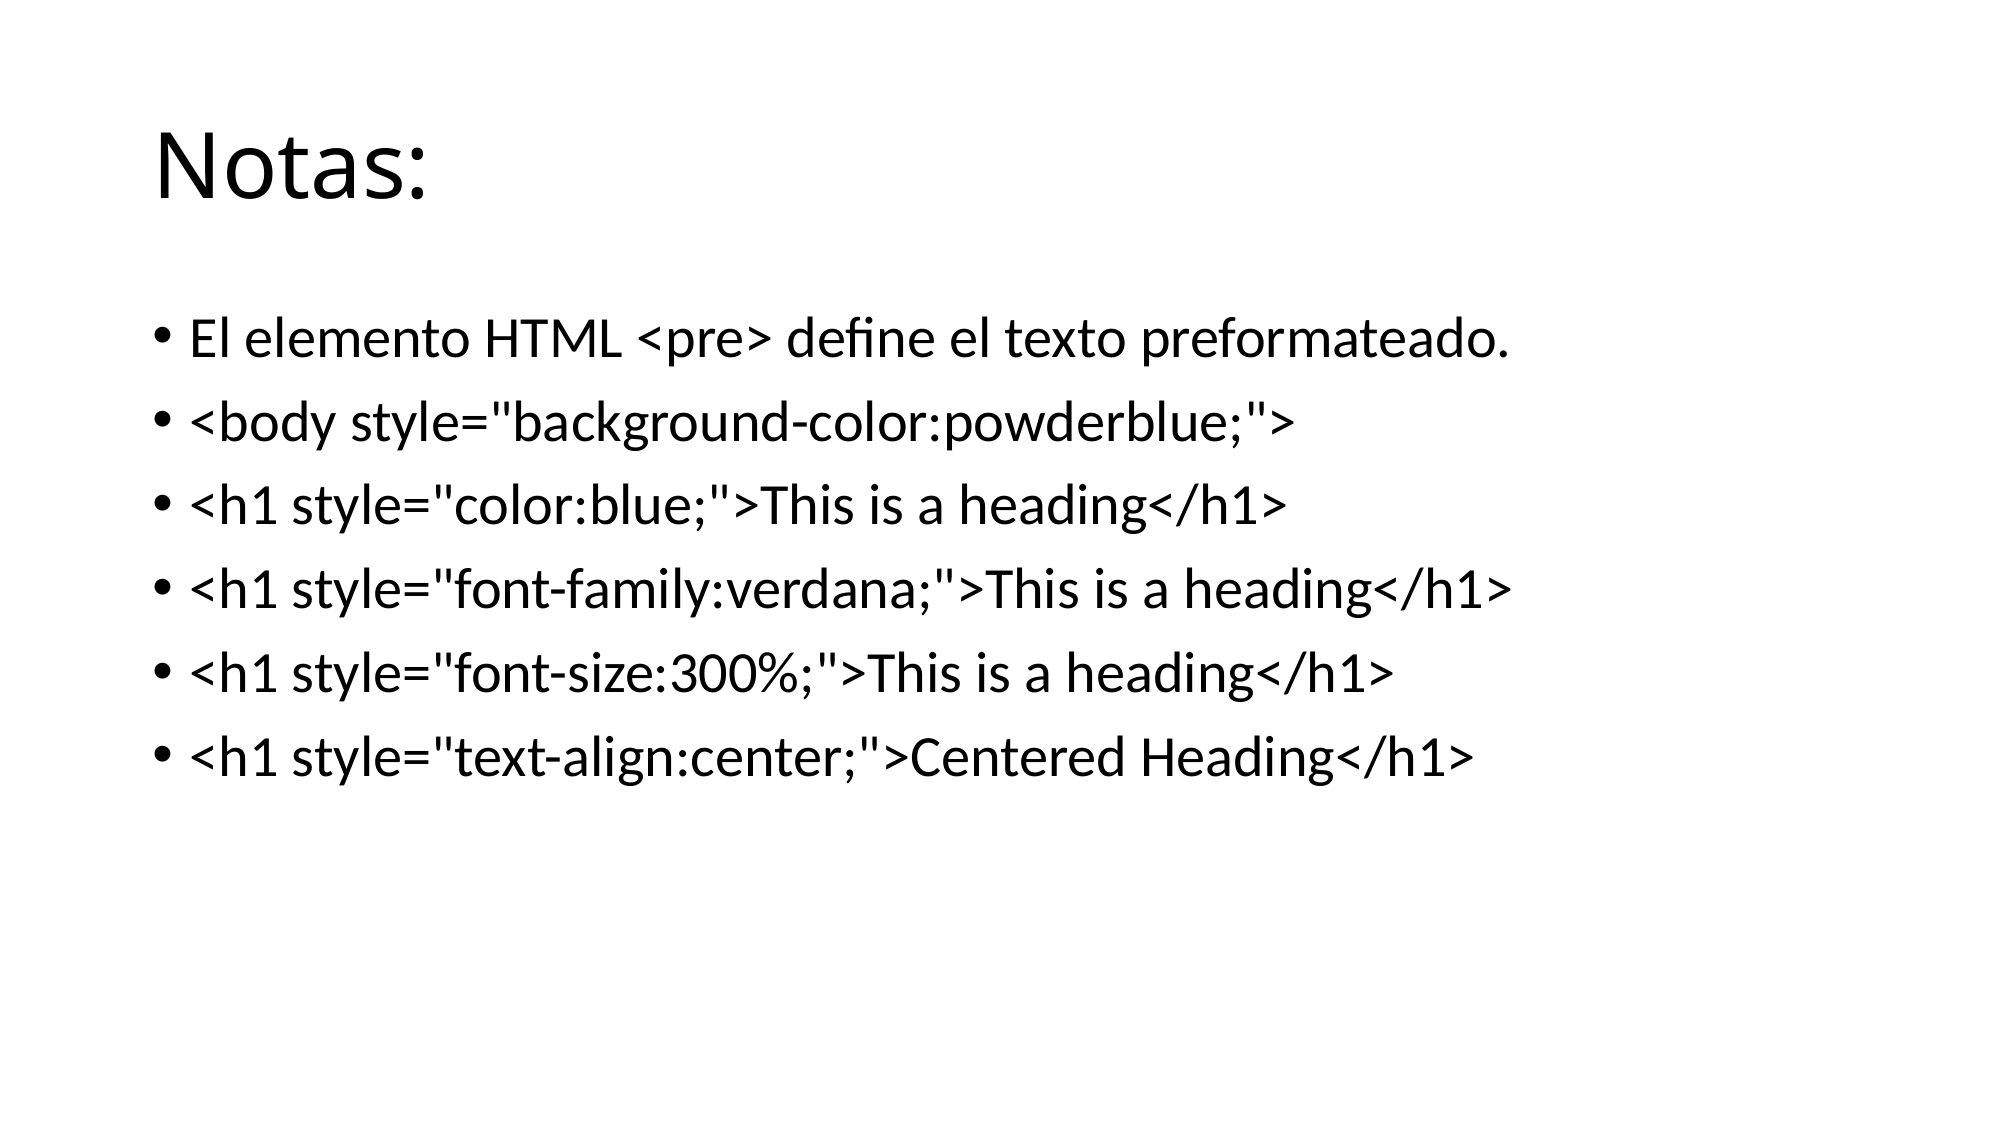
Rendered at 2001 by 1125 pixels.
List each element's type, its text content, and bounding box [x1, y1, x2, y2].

list El elemento HTML <pre> define el texto preformateado. <body style="background-color:powderblue;"> <h1 style="color:blue;">This is a heading</h1> <h1 style="font-family:verdana;">This is a heading</h1> <h1 style="font-size:300%;">This is a heading</h1> <h1 style="text-align:center;">Centered Heading</h1> [137, 299, 1863, 1014]
title Notas: [137, 59, 1863, 278]
